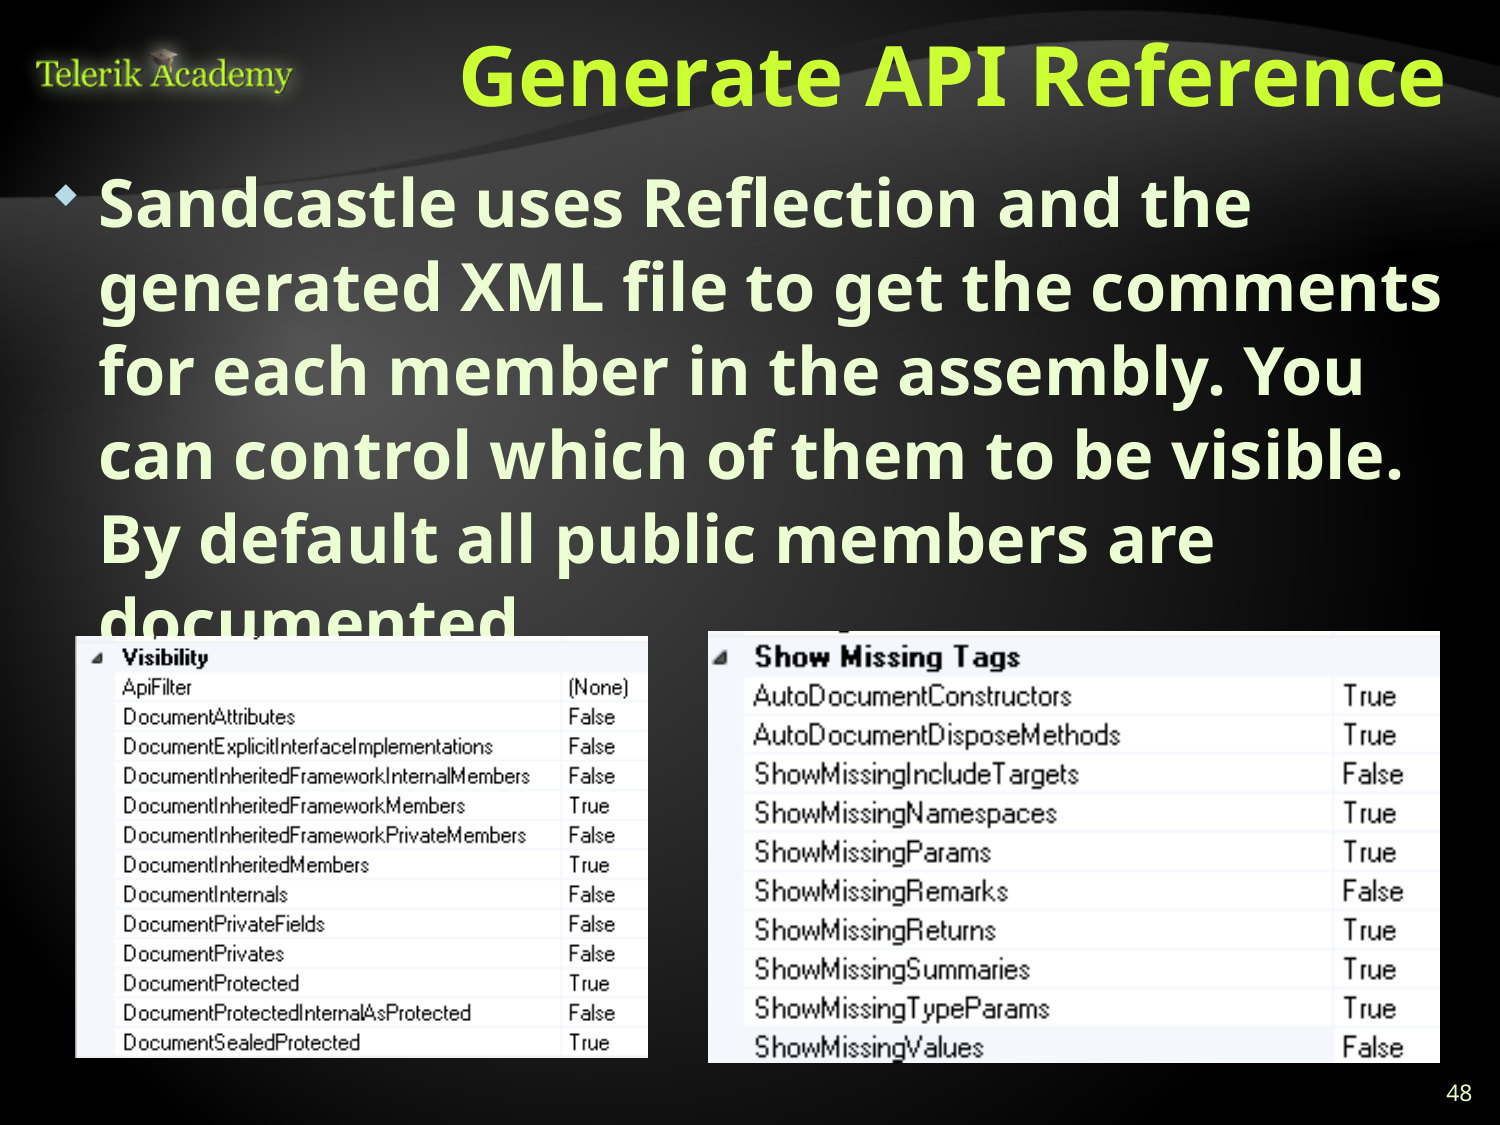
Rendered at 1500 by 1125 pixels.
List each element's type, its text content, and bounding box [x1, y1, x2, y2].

picture [0, 0, 1500, 1125]
title Generate API Reference [300, 12, 1463, 149]
list Sandcastle uses Reflection and the generated XML file to get the comments for each member in the assembly. You can control which of them to be visible. By default all public members are documented. [37, 149, 1463, 1100]
slide_number 48 [1412, 1074, 1488, 1113]
